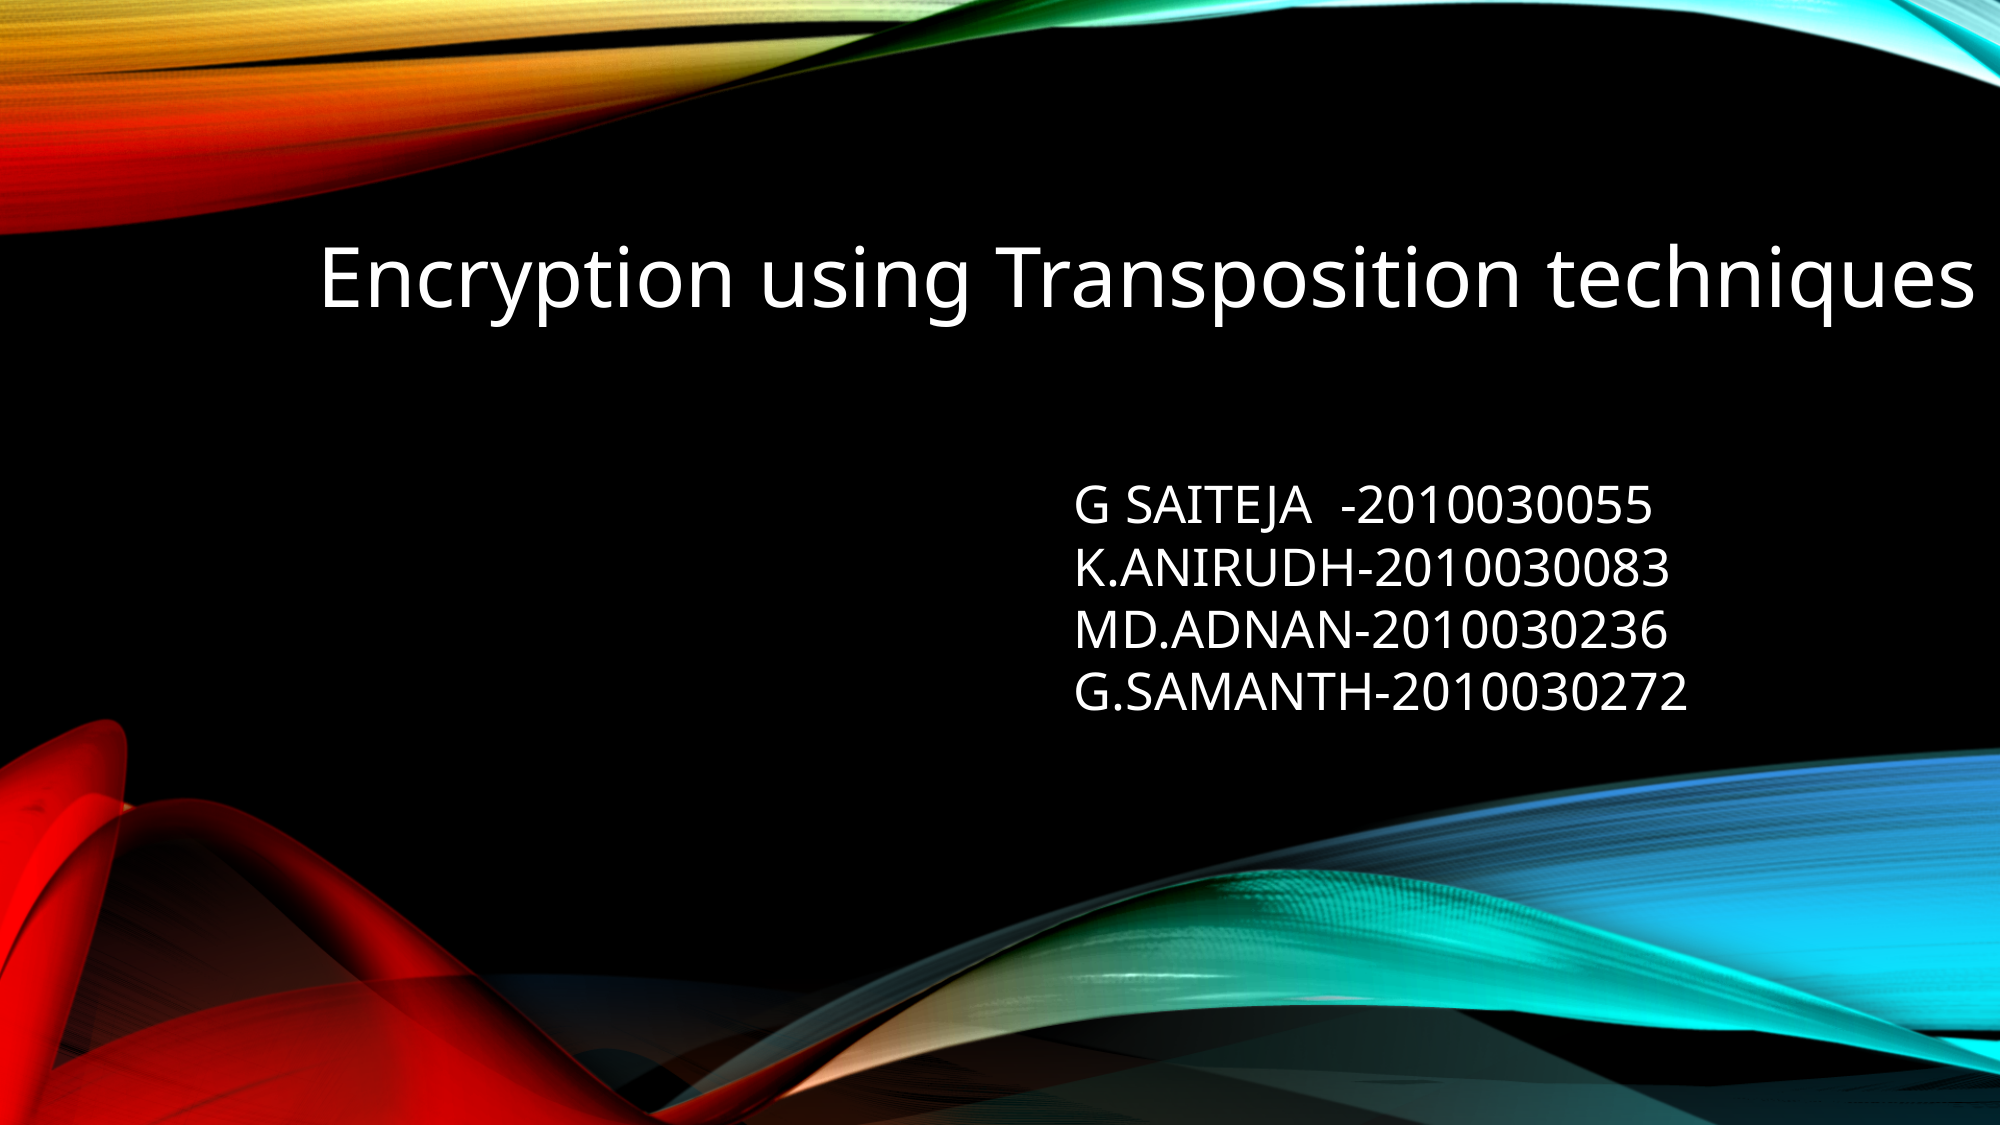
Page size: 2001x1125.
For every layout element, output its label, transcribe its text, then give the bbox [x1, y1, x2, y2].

picture [0, 0, 2000, 237]
text_box Encryption using Transposition techniques [303, 216, 2000, 332]
text_box G SAITEJA -2010030055 K.ANIRUDH-2010030083 MD.ADNAN-2010030236 G.SAMANTH-2010030272 [1059, 463, 2000, 729]
picture [0, 717, 2000, 1125]
